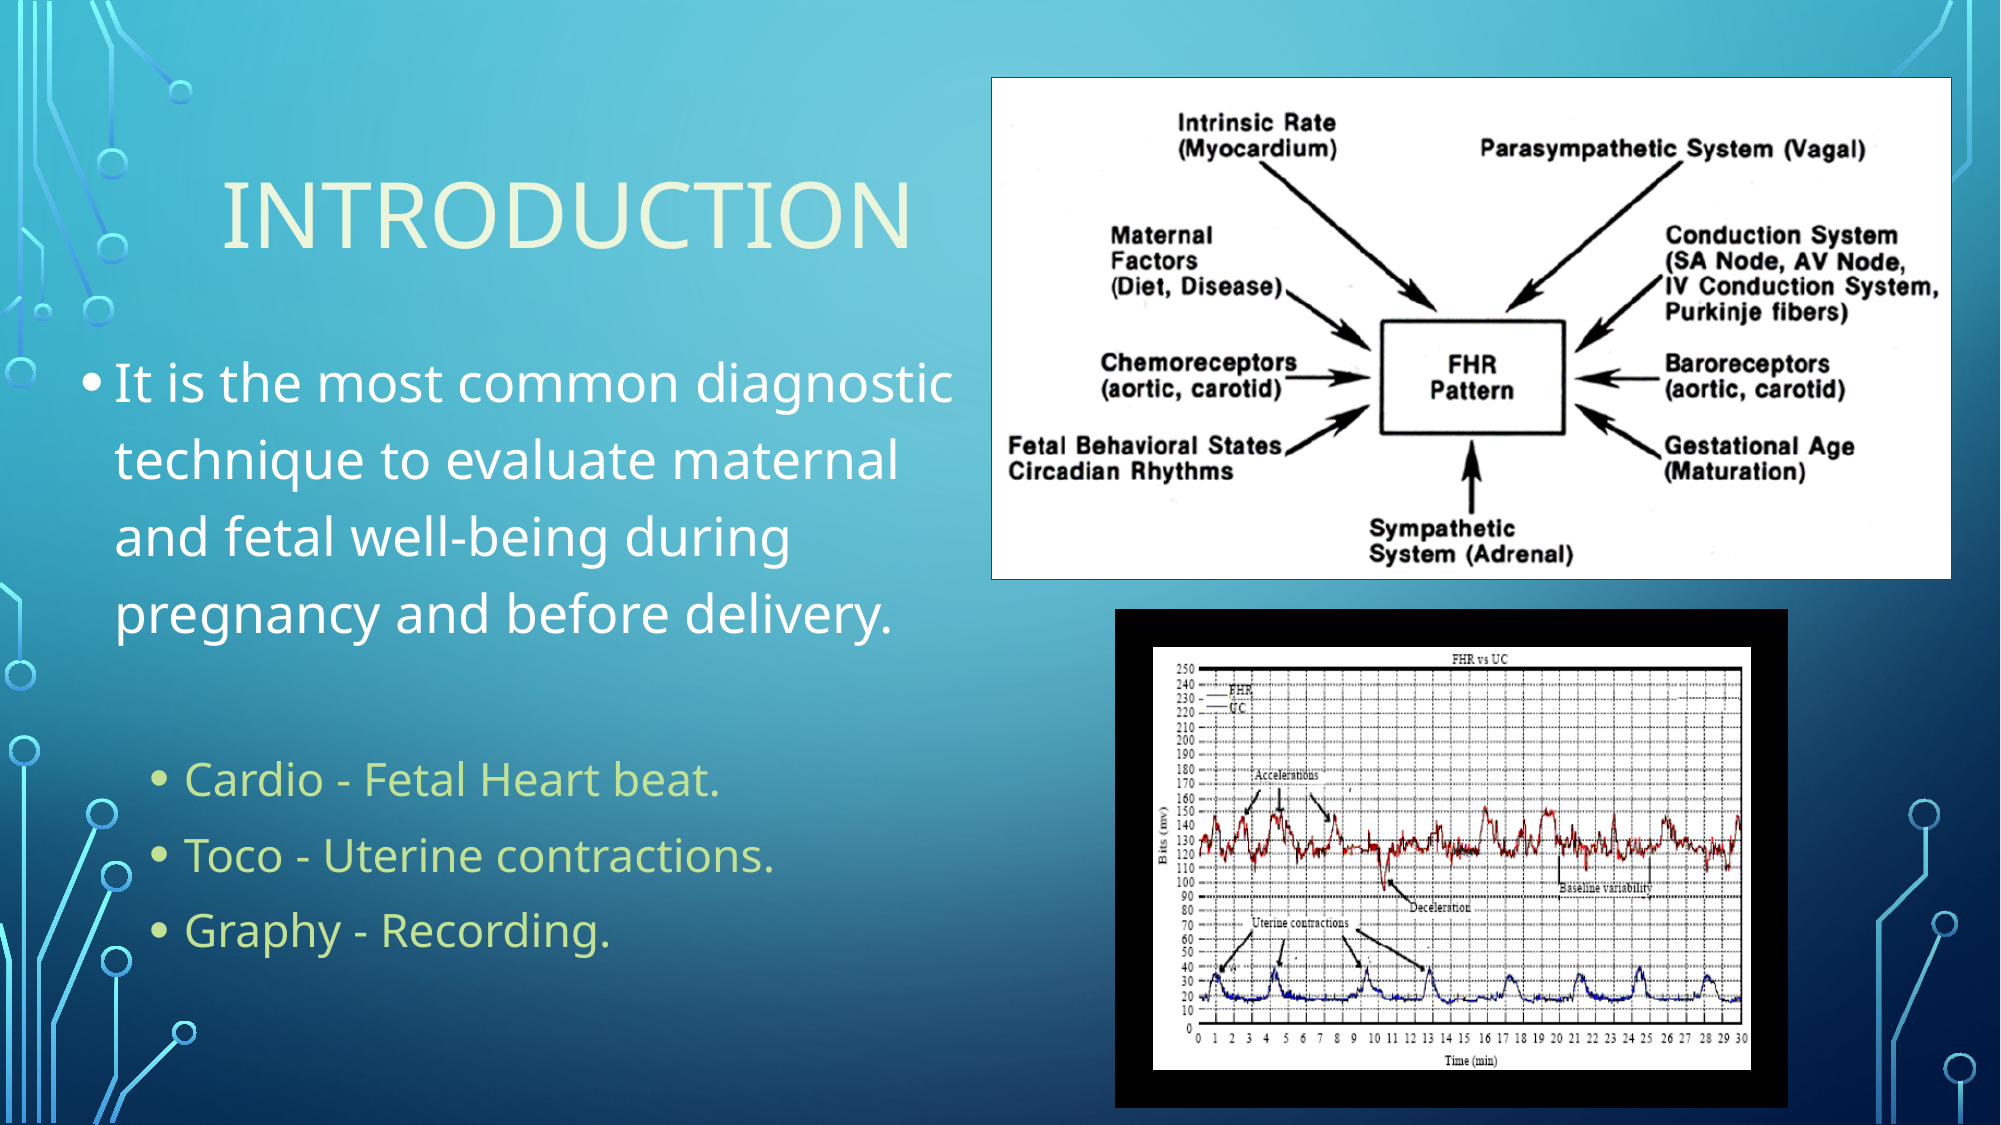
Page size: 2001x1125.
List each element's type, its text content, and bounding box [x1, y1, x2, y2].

title Introduction [205, 108, 991, 328]
list It is the most common diagnostic technique to evaluate maternal and fetal well-being during pregnancy and before delivery. Cardio - Fetal Heart beat. Toco - Uterine contractions. Graphy - Recording. [65, 328, 992, 975]
picture [1152, 646, 1751, 1071]
picture [991, 77, 1952, 580]
